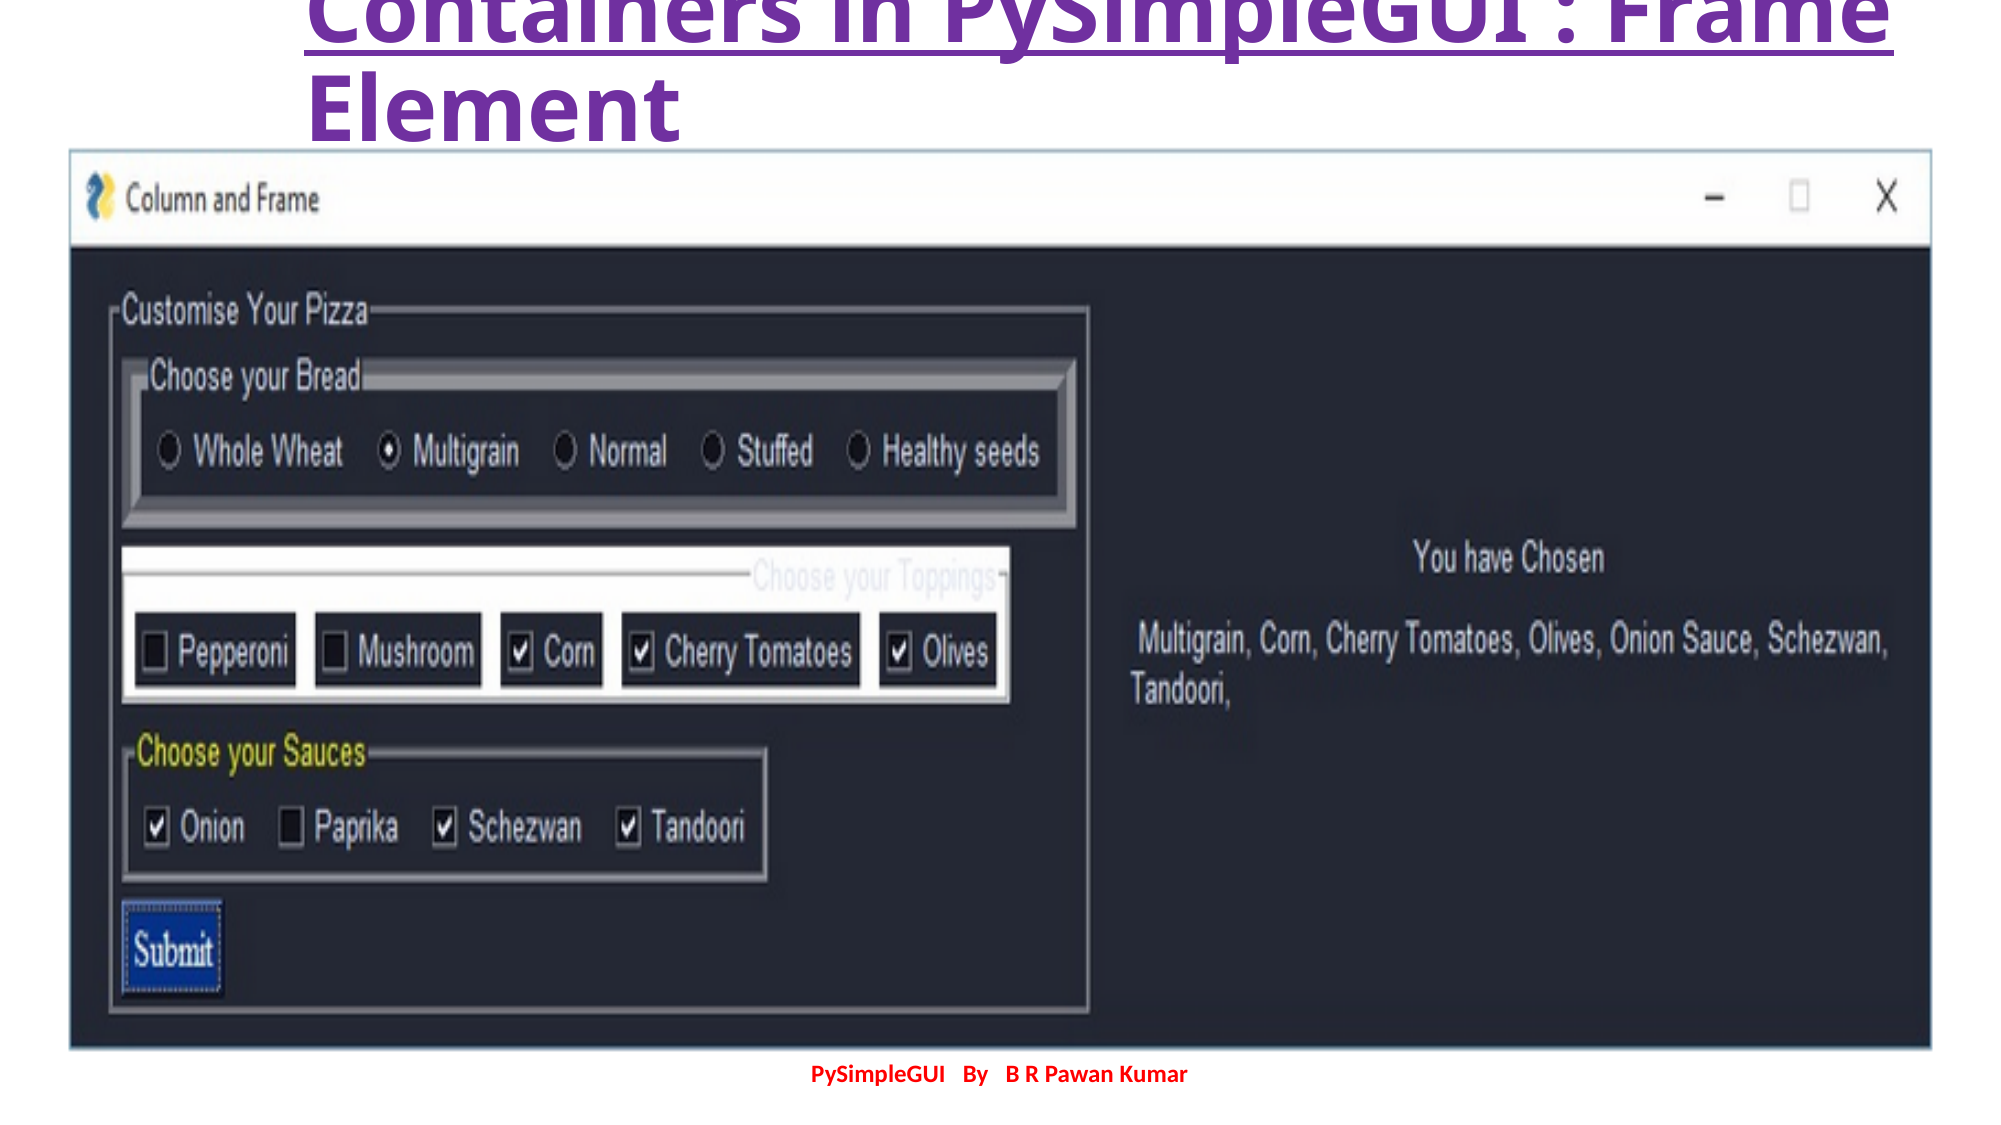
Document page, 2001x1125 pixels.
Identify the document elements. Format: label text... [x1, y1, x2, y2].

footer PySimpleGUI By B R Pawan Kumar [662, 1059, 1338, 1103]
picture [65, 142, 1935, 1059]
title Containers in PySimpleGUI : Frame Element [289, 0, 1948, 172]
